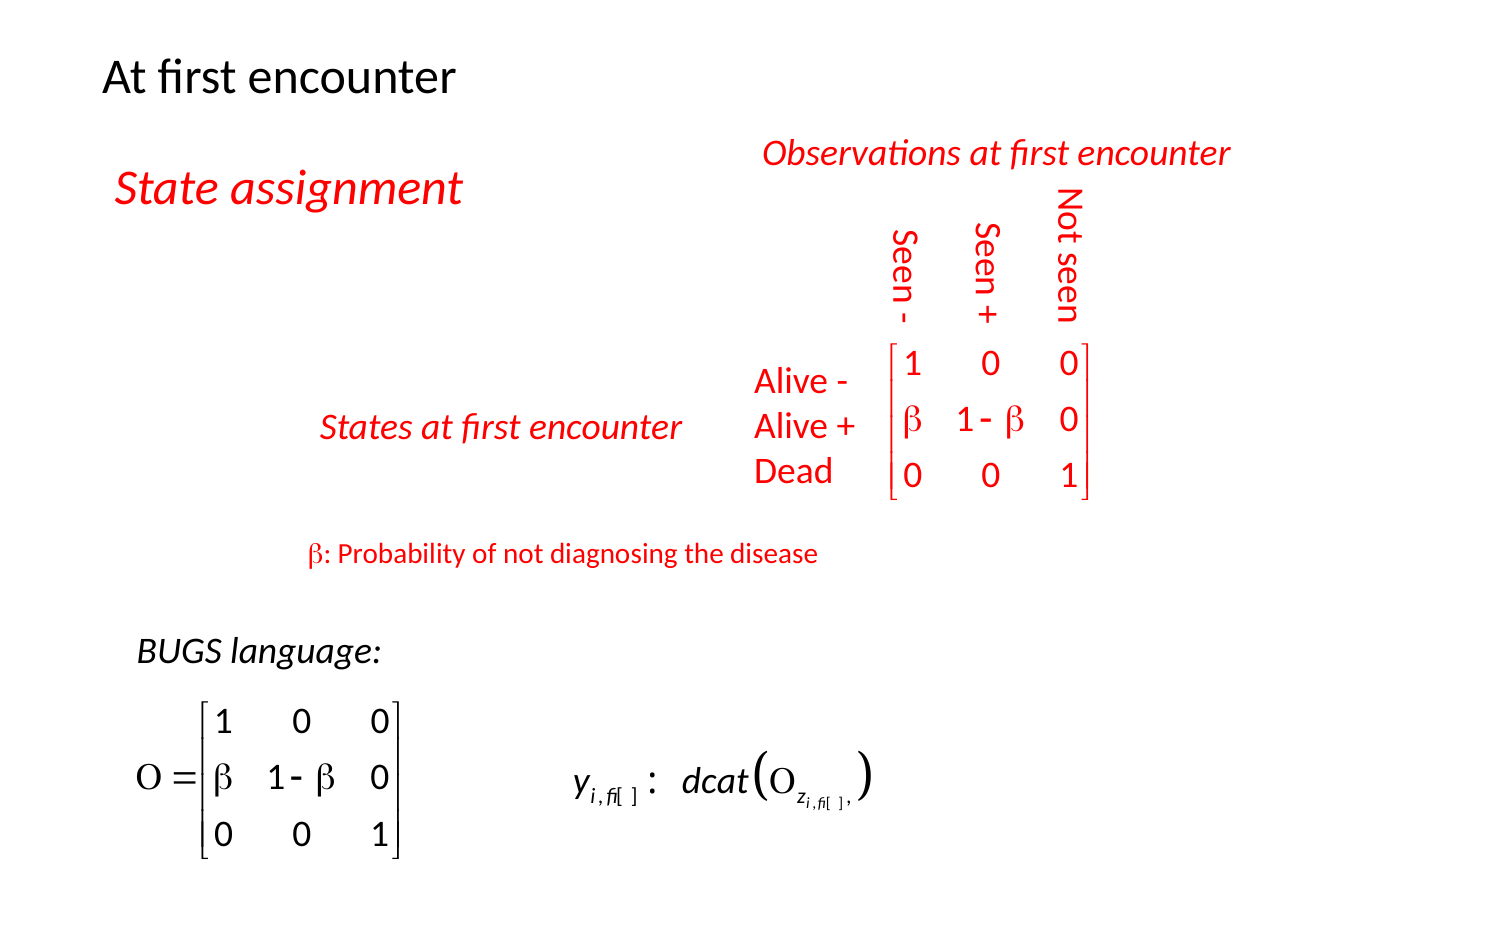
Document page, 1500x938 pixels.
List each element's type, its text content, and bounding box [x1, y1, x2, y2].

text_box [120, 618, 877, 869]
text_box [97, 120, 1249, 578]
text_box At first encounter [87, 36, 472, 112]
